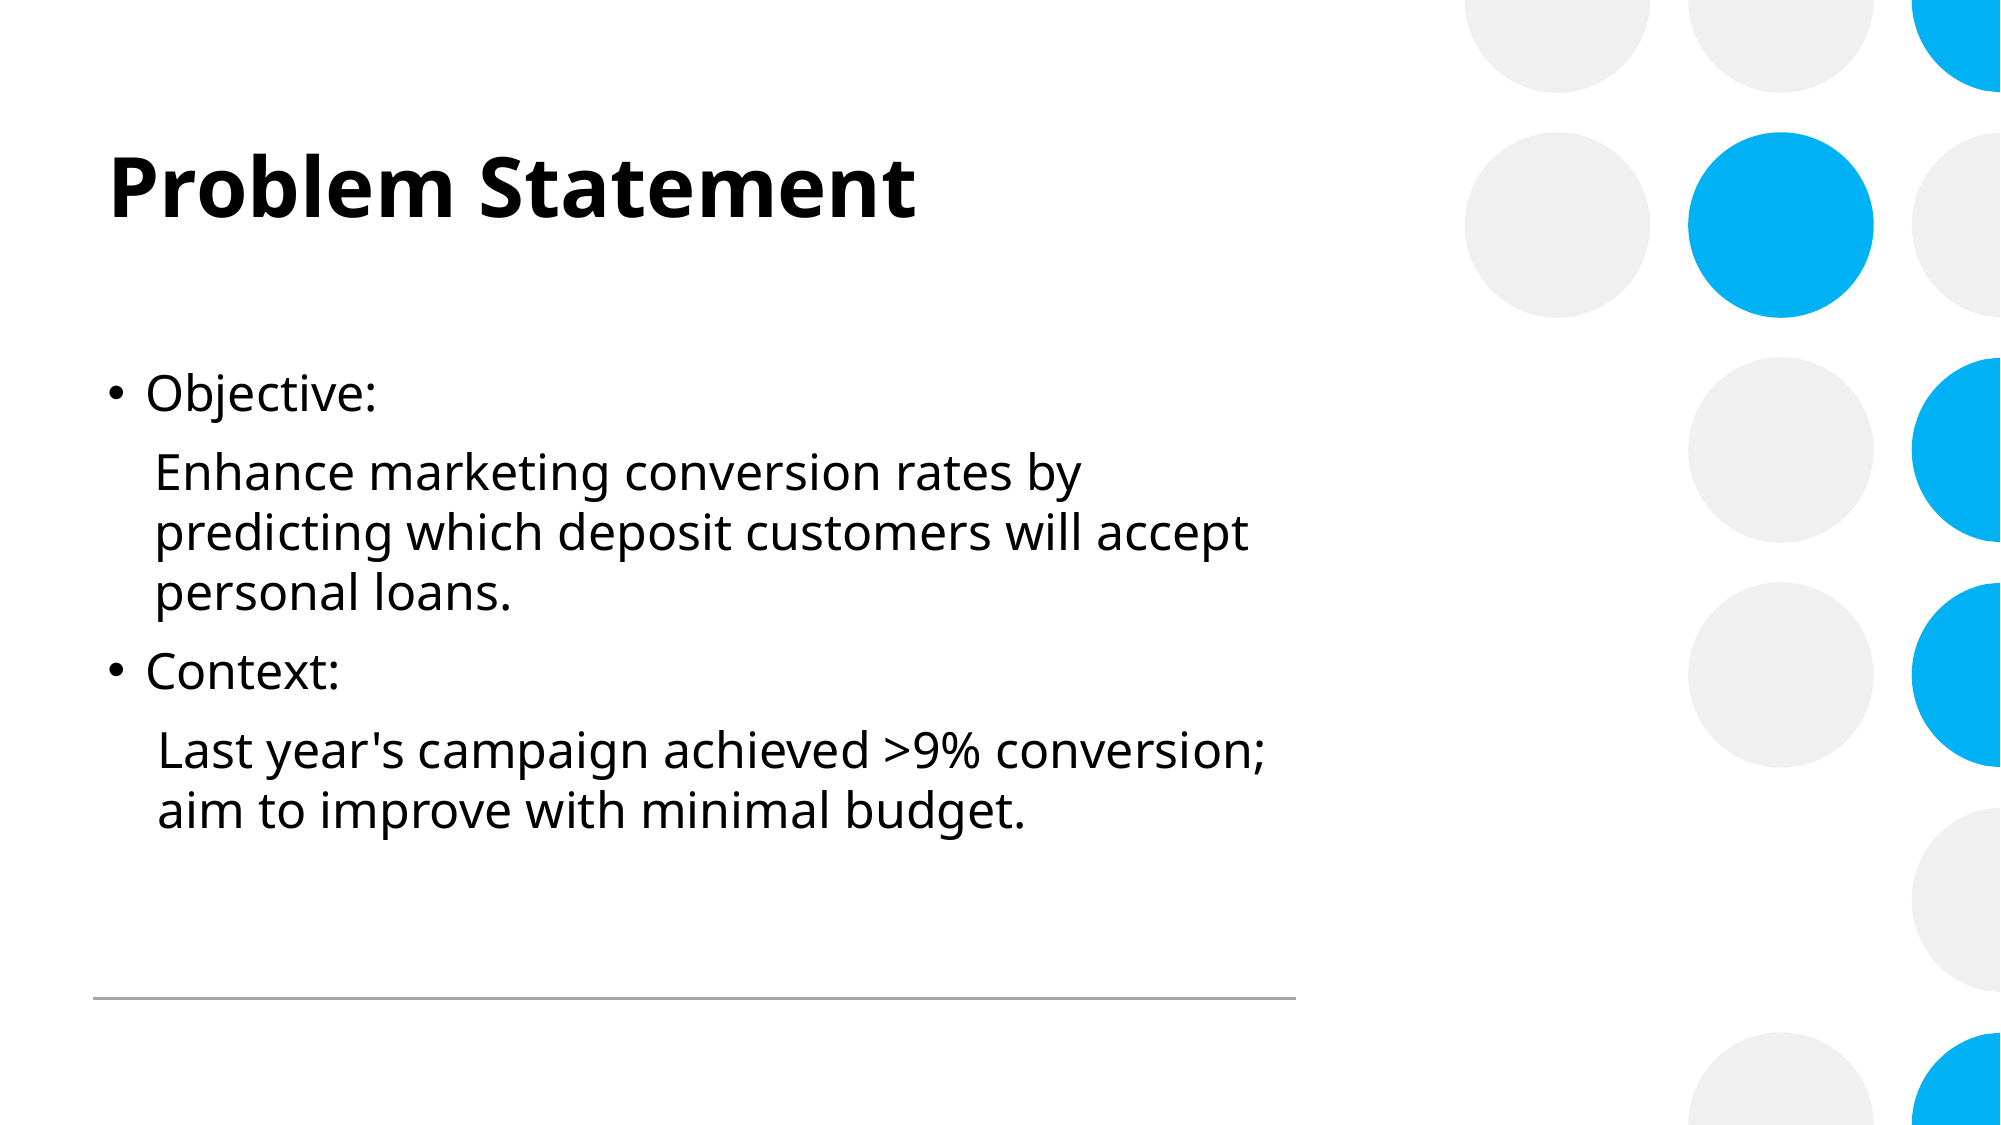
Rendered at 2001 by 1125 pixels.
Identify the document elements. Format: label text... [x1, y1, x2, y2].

title Problem Statement [92, 126, 1297, 335]
list Objective: Enhance marketing conversion rates by predicting which deposit customers will accept personal loans. Context: Last year's campaign achieved >9% conversion; aim to improve with minimal budget. [92, 354, 1297, 946]
